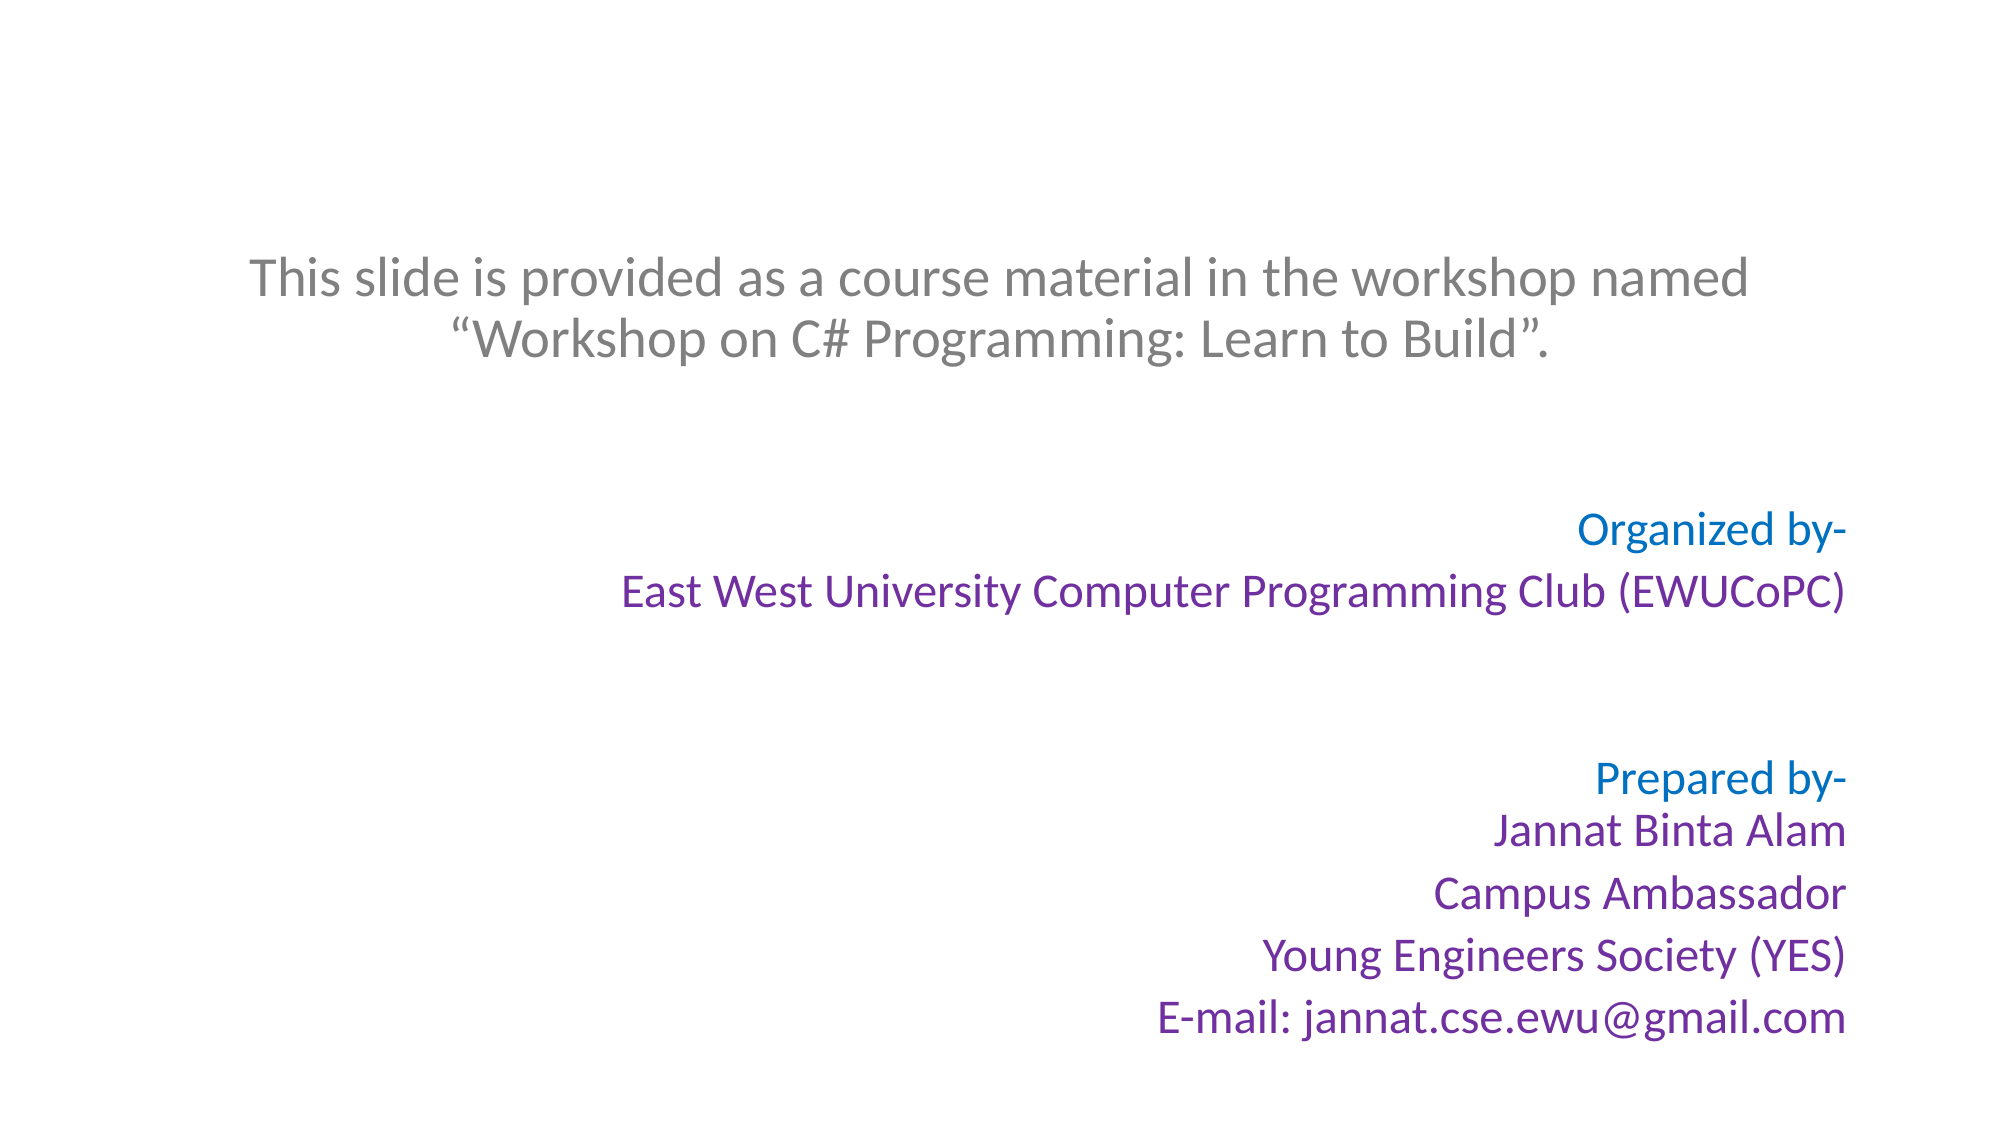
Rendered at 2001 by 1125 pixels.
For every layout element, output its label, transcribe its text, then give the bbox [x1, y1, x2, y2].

list This slide is provided as a course material in the workshop named “Workshop on C# Programming: Learn to Build”. Organized by- East West University Computer Programming Club (EWUCoPC) Prepared by- Jannat Binta Alam Campus Ambassador Young Engineers Society (YES) E-mail: jannat.cse.ewu@gmail.com [137, 71, 1863, 1062]
